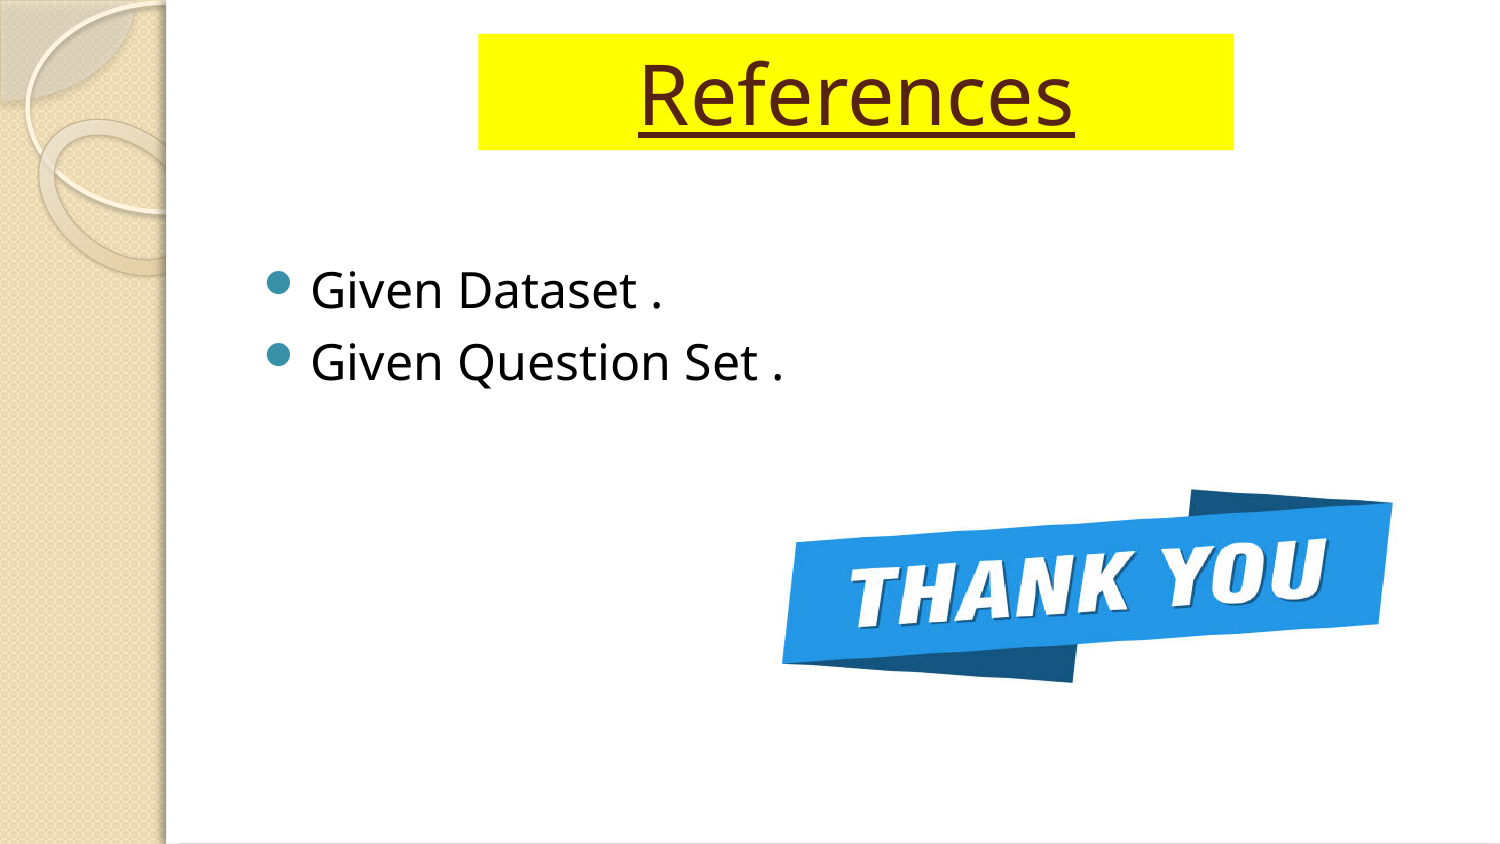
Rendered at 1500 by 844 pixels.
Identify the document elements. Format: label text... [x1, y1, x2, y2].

title References [478, 33, 1235, 151]
picture [737, 457, 1439, 721]
list Given Dataset . Given Question Set . [235, 178, 1466, 769]
